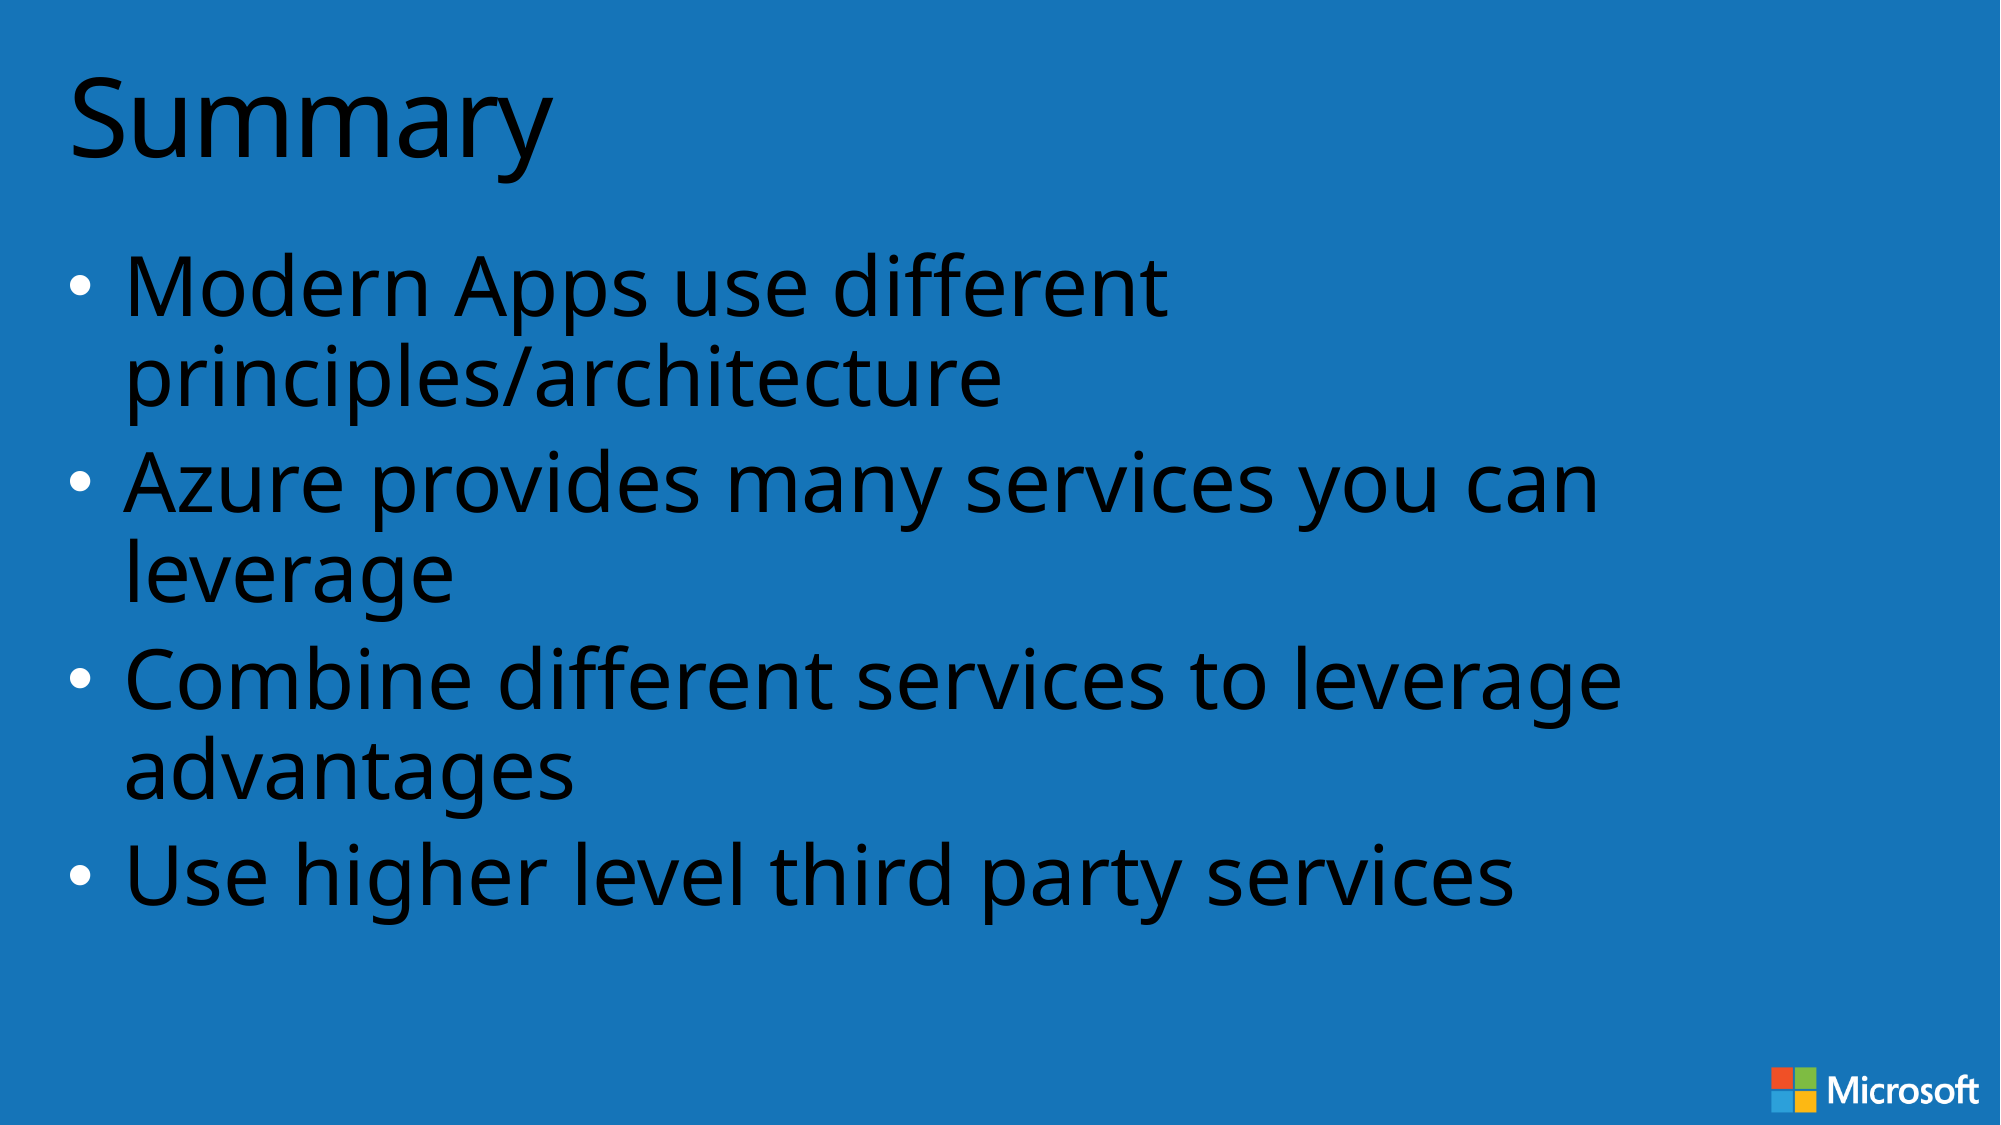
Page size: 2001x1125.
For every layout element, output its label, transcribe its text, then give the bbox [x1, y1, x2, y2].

title Summary [44, 47, 1938, 196]
list Modern Apps use different principles/architecture Azure provides many services you can leverage Combine different services to leverage advantages Use higher level third party services [43, 229, 1938, 684]
picture [1770, 1066, 1980, 1113]
